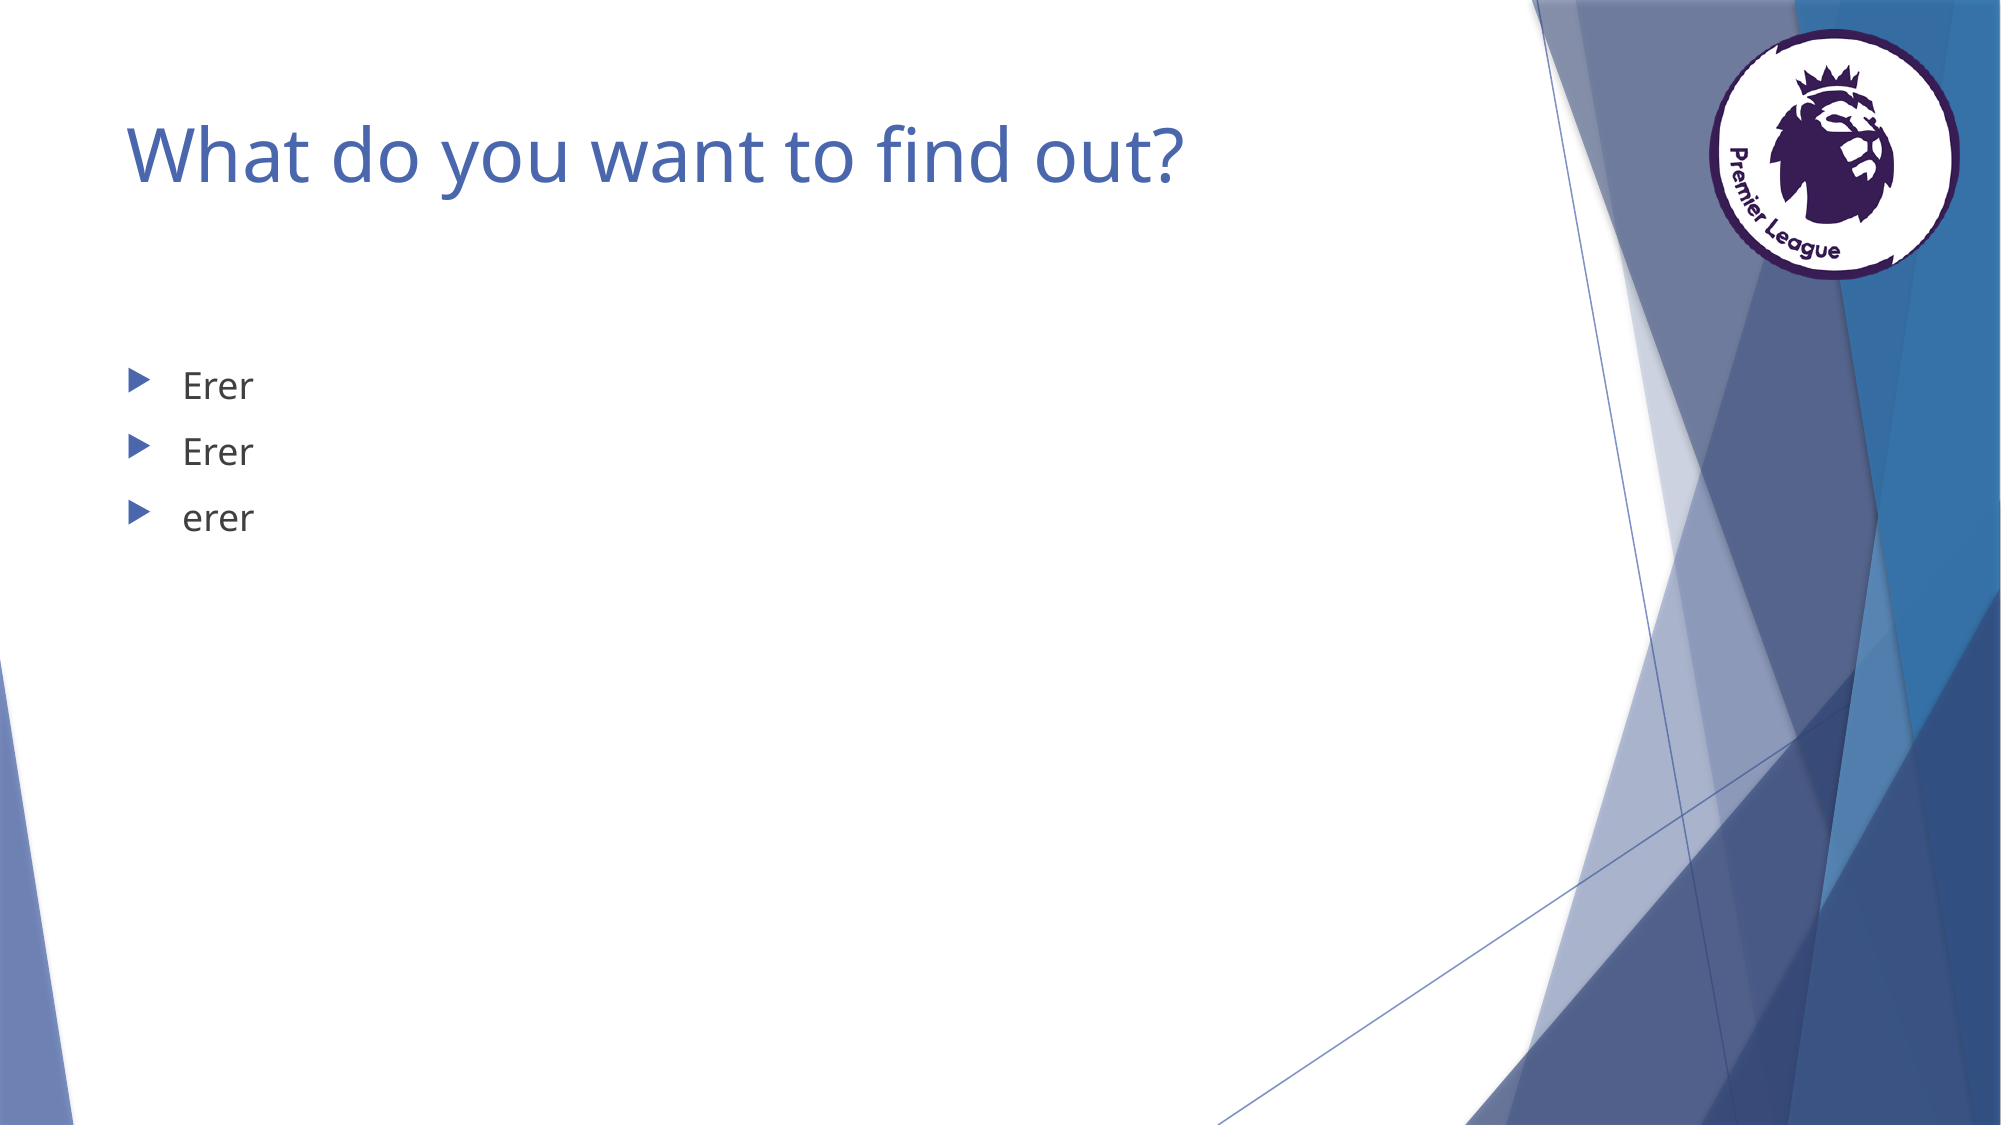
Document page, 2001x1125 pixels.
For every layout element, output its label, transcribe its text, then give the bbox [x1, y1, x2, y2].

title What do you want to find out? [111, 99, 1522, 317]
picture [1708, 28, 1961, 281]
text_box Erer Erer erer [111, 354, 1522, 991]
